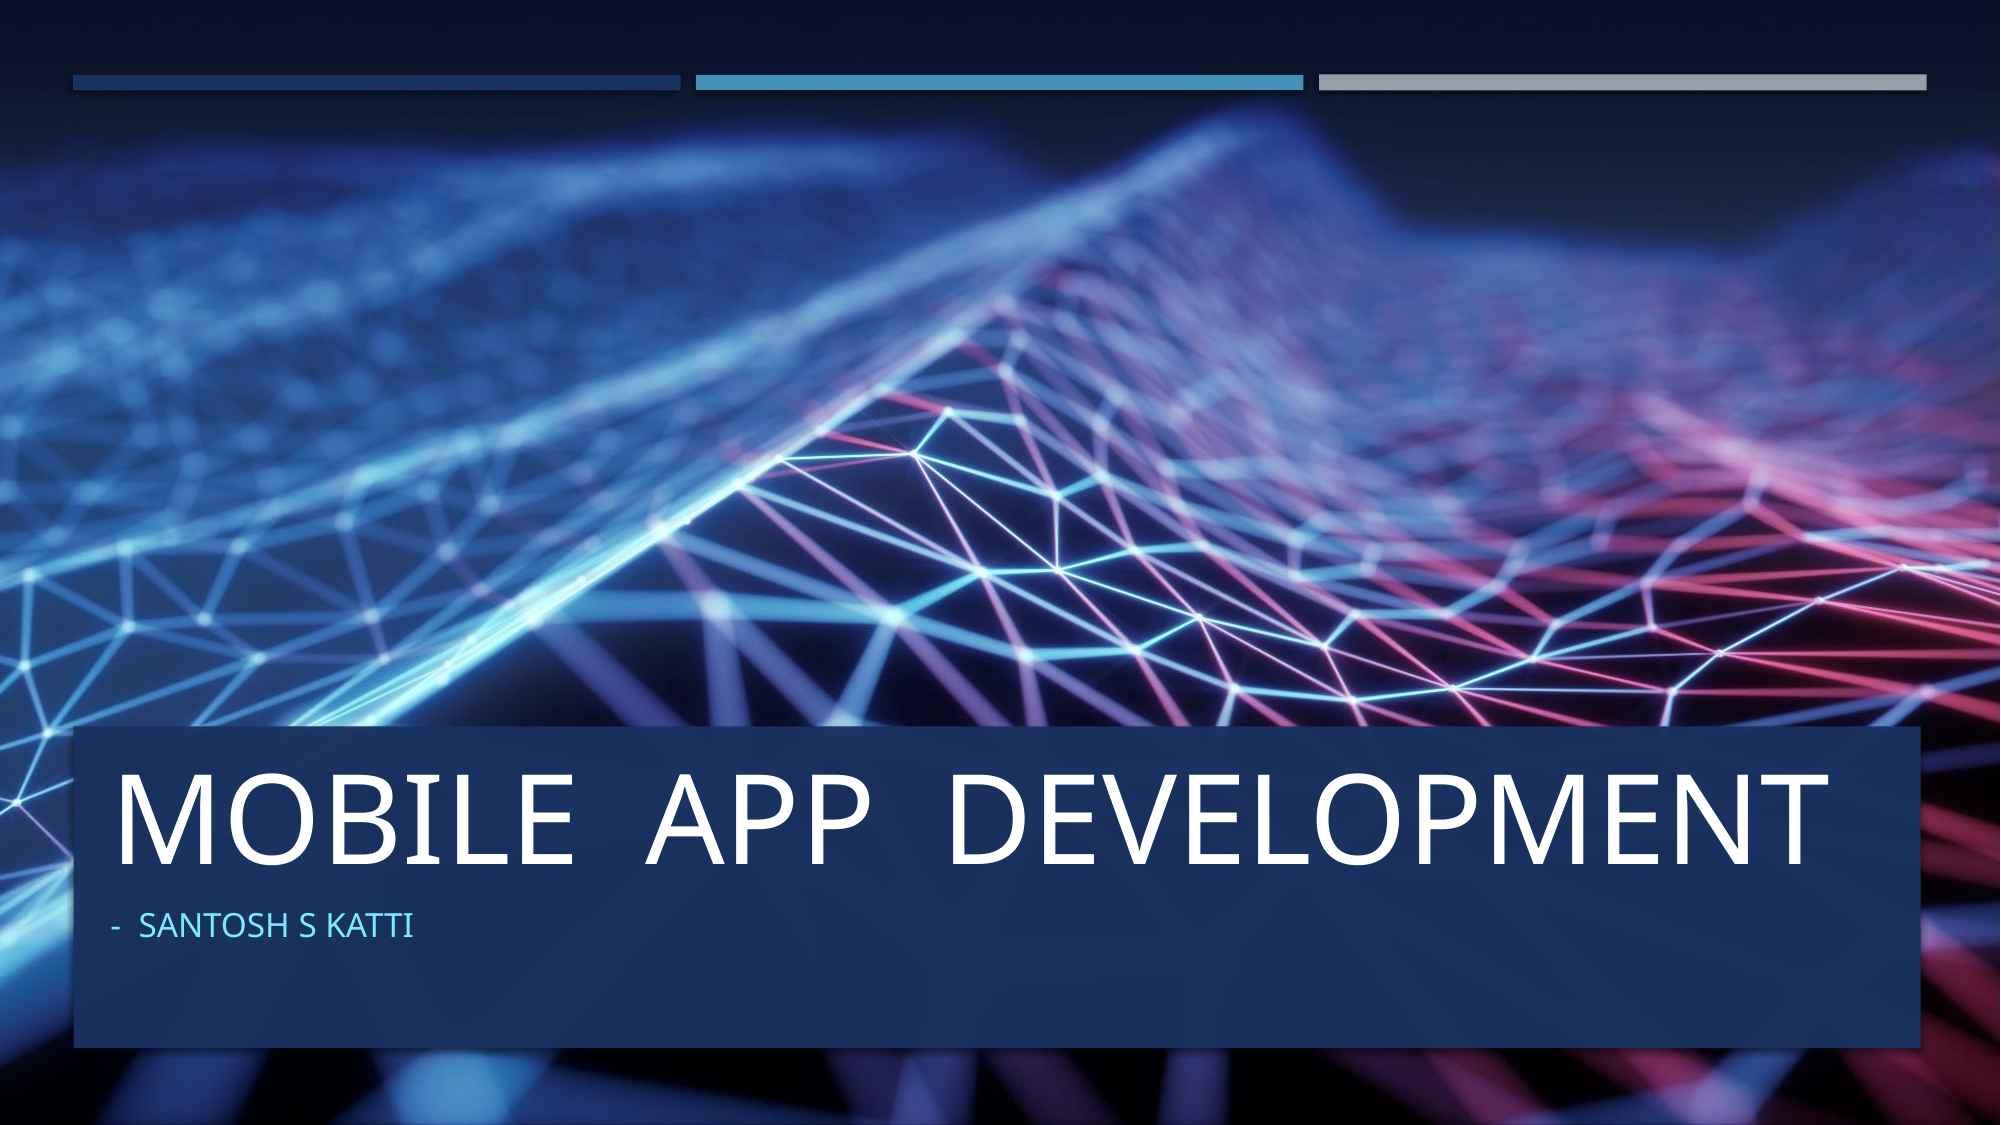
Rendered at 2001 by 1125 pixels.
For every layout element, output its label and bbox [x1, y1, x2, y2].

text_box [72, 73, 1928, 92]
picture [0, 0, 2000, 1125]
